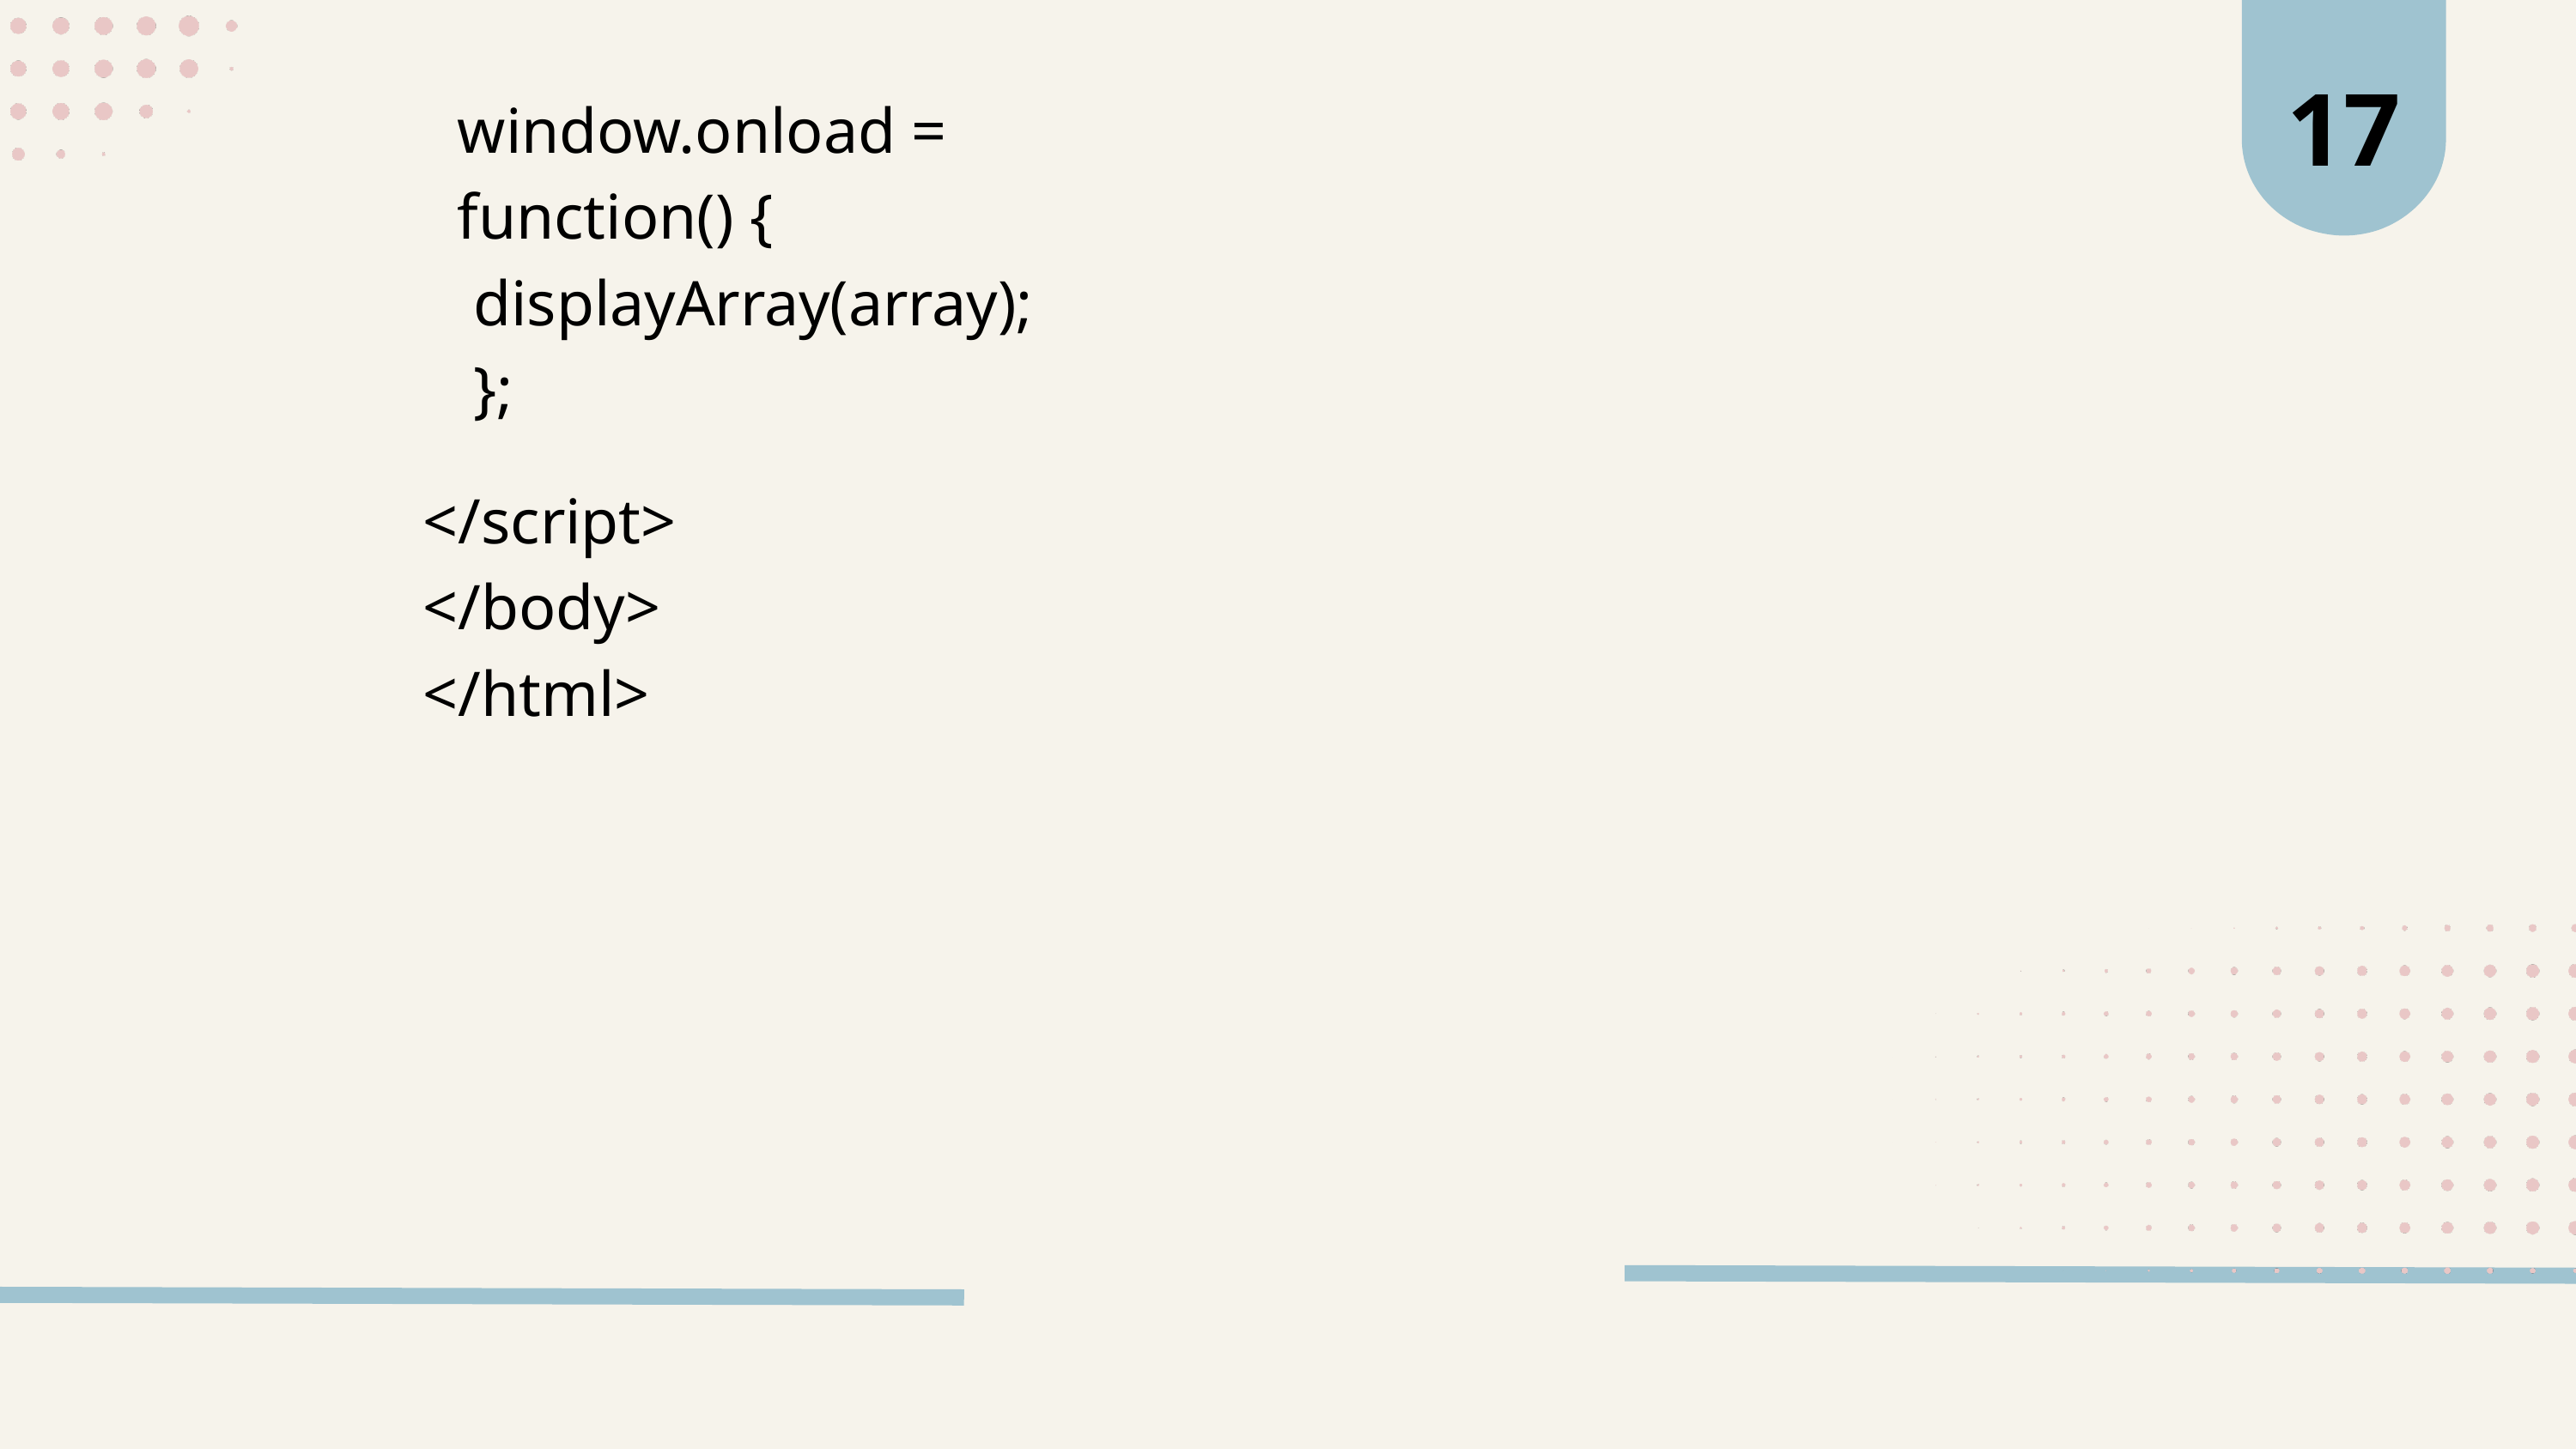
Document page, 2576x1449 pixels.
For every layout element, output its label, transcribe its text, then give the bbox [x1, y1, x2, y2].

text_box [0, 0, 239, 200]
text_box [1893, 924, 2576, 1274]
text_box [2233, 0, 2455, 236]
text_box window.onload = function() { displayArray(array); }; [457, 79, 1230, 424]
text_box </script> </body> </html> [422, 298, 712, 815]
